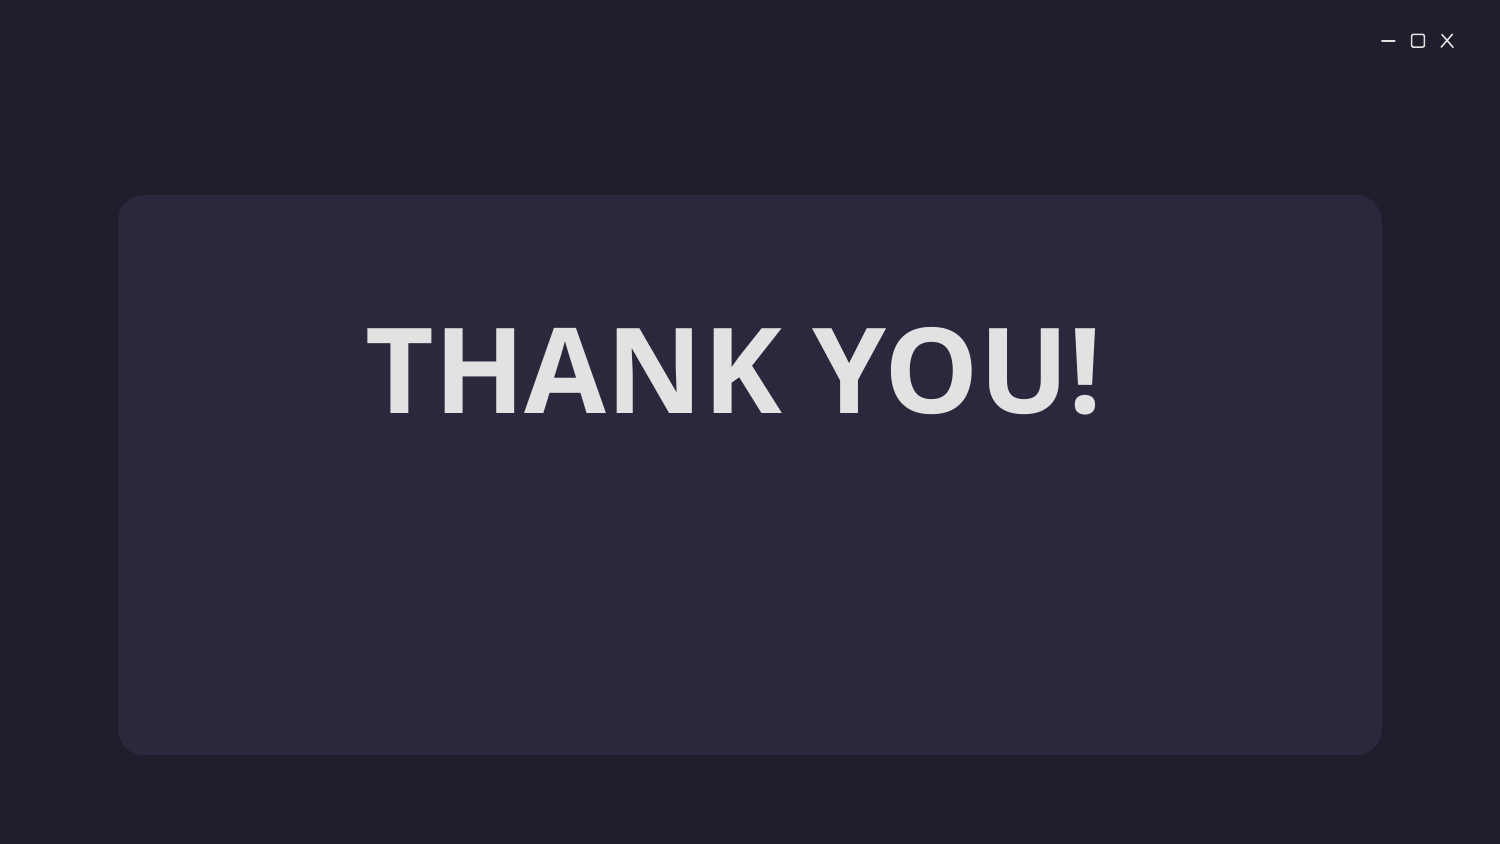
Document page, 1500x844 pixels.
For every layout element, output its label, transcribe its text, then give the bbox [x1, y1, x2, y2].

title THANK YOU! [143, 319, 1326, 414]
